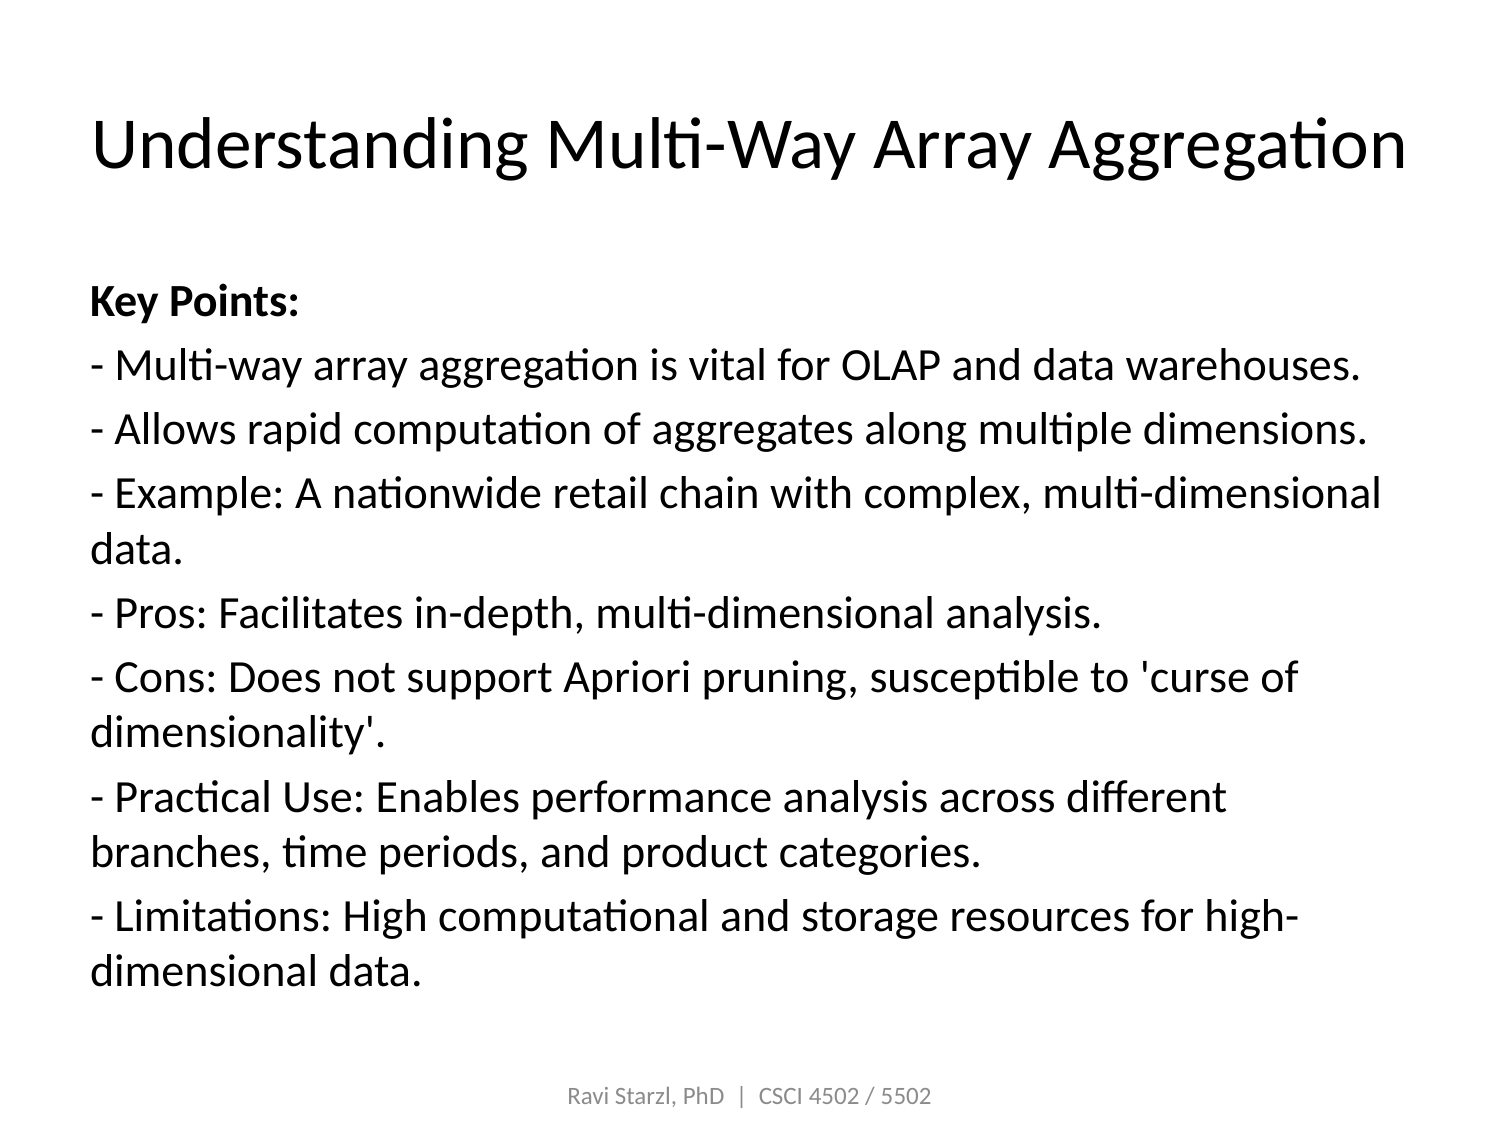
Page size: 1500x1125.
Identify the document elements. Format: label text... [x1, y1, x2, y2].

list Key Points: - Multi-way array aggregation is vital for OLAP and data warehouses. - Allows rapid computation of aggregates along multiple dimensions. - Example: A nationwide retail chain with complex, multi-dimensional data. - Pros: Facilitates in-depth, multi-dimensional analysis. - Cons: Does not support Apriori pruning, susceptible to 'curse of dimensionality'. - Practical Use: Enables performance analysis across different branches, time periods, and product categories. - Limitations: High computational and storage resources for high-dimensional data. [75, 262, 1425, 1005]
footer Ravi Starzl, PhD | CSCI 4502 / 5502 [412, 1065, 1088, 1125]
title Understanding Multi-Way Array Aggregation [75, 45, 1425, 233]
